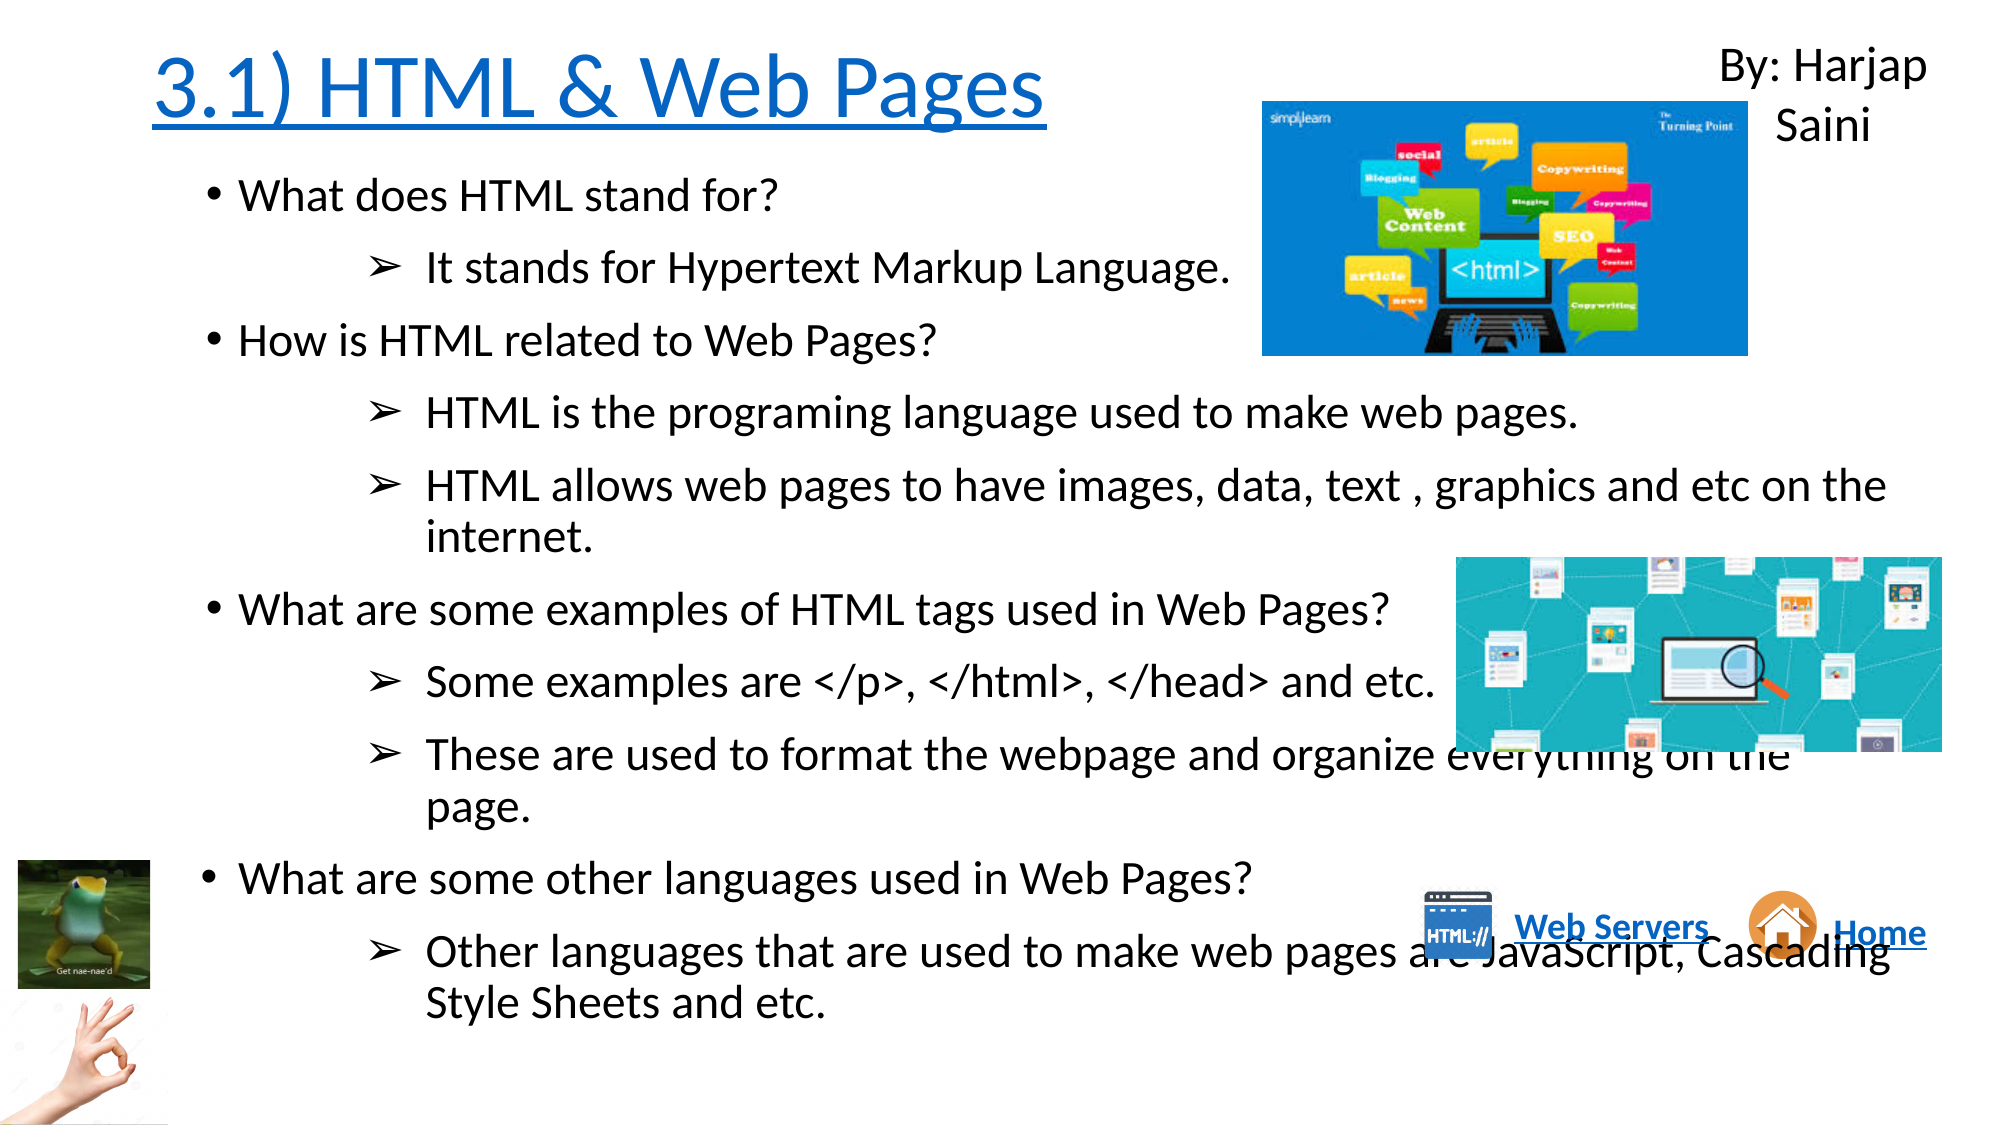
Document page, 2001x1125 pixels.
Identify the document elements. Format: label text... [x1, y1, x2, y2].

list What does HTML stand for? It stands for Hypertext Markup Language. How is HTML related to Web Pages? HTML is the programing language used to make web pages. HTML allows web pages to have images, data, text , graphics and etc on the internet. What are some examples of HTML tags used in Web Pages? Some examples are </p>, </html>, </head> and etc. These are used to format the webpage and organize everything on the page. What are some other languages used in Web Pages? Other languages that are used to make web pages are JavaScript, Cascading Style Sheets and etc. [185, 162, 1911, 877]
text_box By: Harjap Saini [1690, 16, 1957, 180]
picture [1262, 100, 1748, 357]
title 3.1) HTML & Web Pages [137, 0, 1863, 197]
picture [1456, 557, 1942, 752]
text_box Web Servers [1505, 894, 1726, 955]
picture [0, 860, 169, 1125]
picture [1416, 882, 1500, 967]
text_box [1746, 888, 1957, 962]
